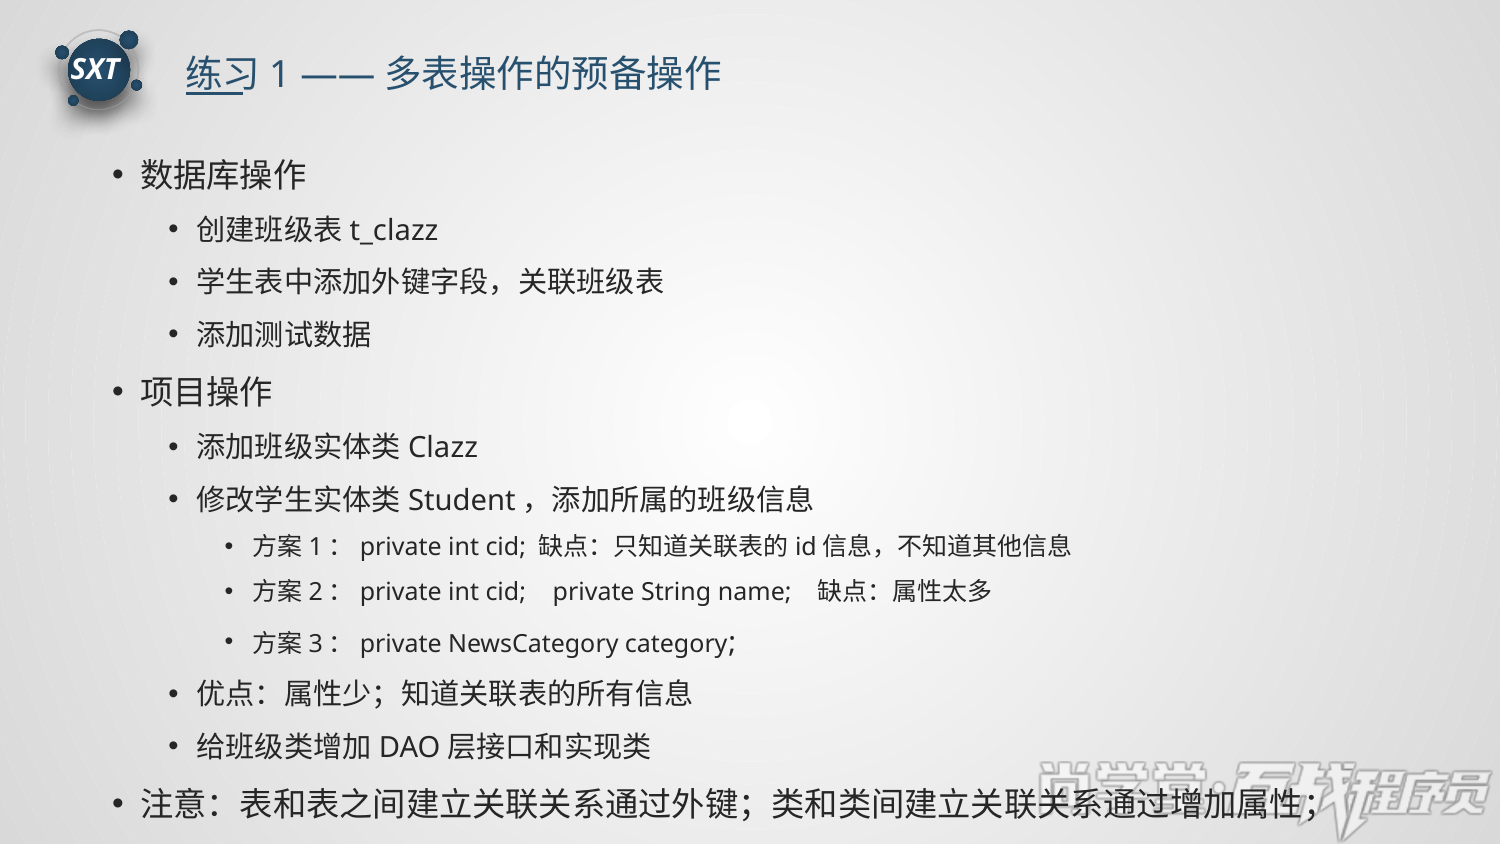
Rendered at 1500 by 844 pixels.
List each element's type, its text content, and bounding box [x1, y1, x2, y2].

text_box 练习1 ——多表操作的预备操作 [170, 42, 737, 103]
picture [1038, 761, 1493, 844]
text_box 数据库操作 创建班级表t_clazz 学生表中添加外键字段，关联班级表 添加测试数据 项目操作 添加班级实体类Clazz 修改学生实体类Student，添加所属的班级信息 方案1：private int cid; 缺点：只知道关联表的id信息，不知道其他信息 方案2：private int cid; private String name; 缺点：属性太多 方案3：private NewsCategory category; 优点：属性少；知道关联表的所有信息 给班级类增加DAO层接口和实现类 注意：表和表之间建立关联关系通过外键；类和类间建立关联关系通过增加属性； [97, 126, 1366, 831]
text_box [55, 30, 143, 110]
